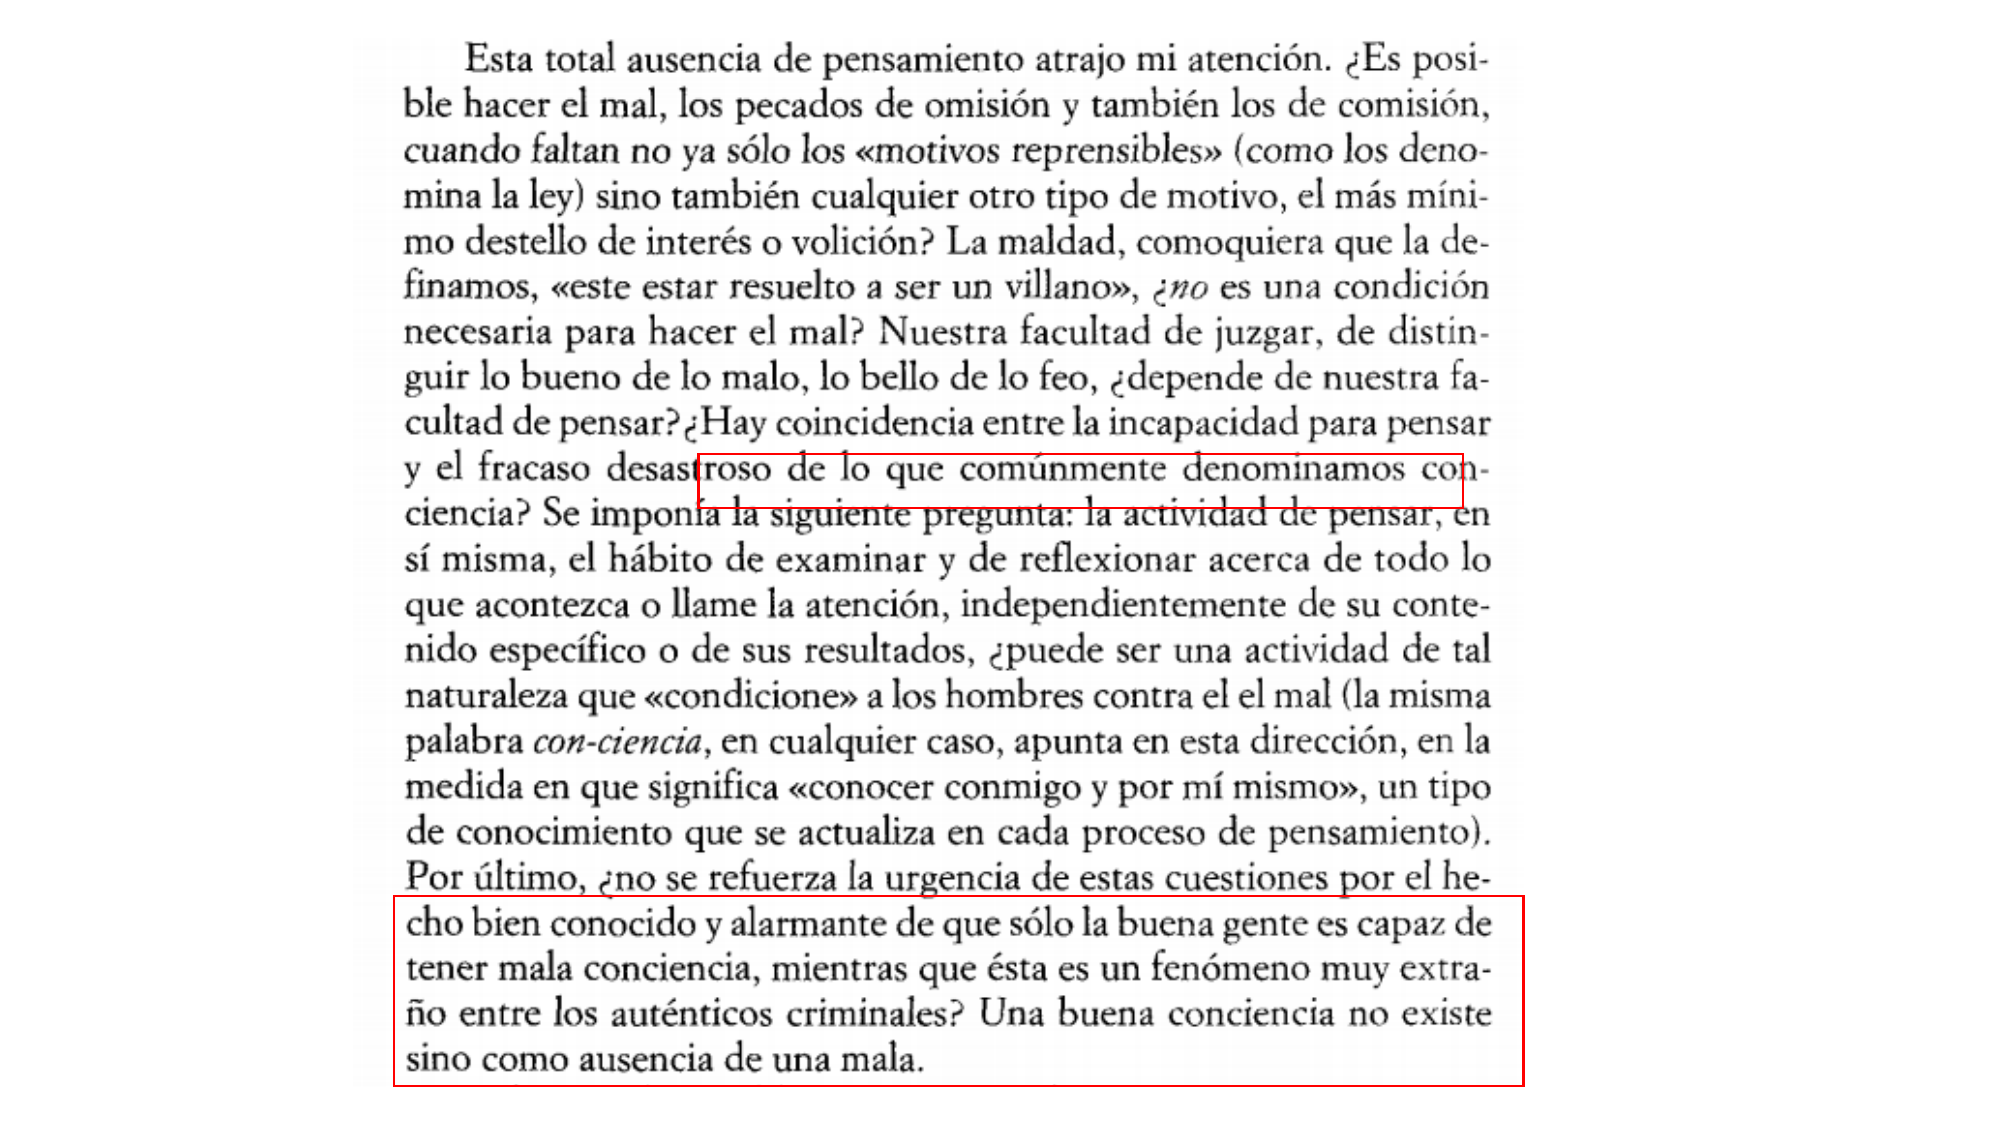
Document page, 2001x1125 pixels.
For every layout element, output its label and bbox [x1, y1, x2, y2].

picture [353, 38, 1524, 1087]
